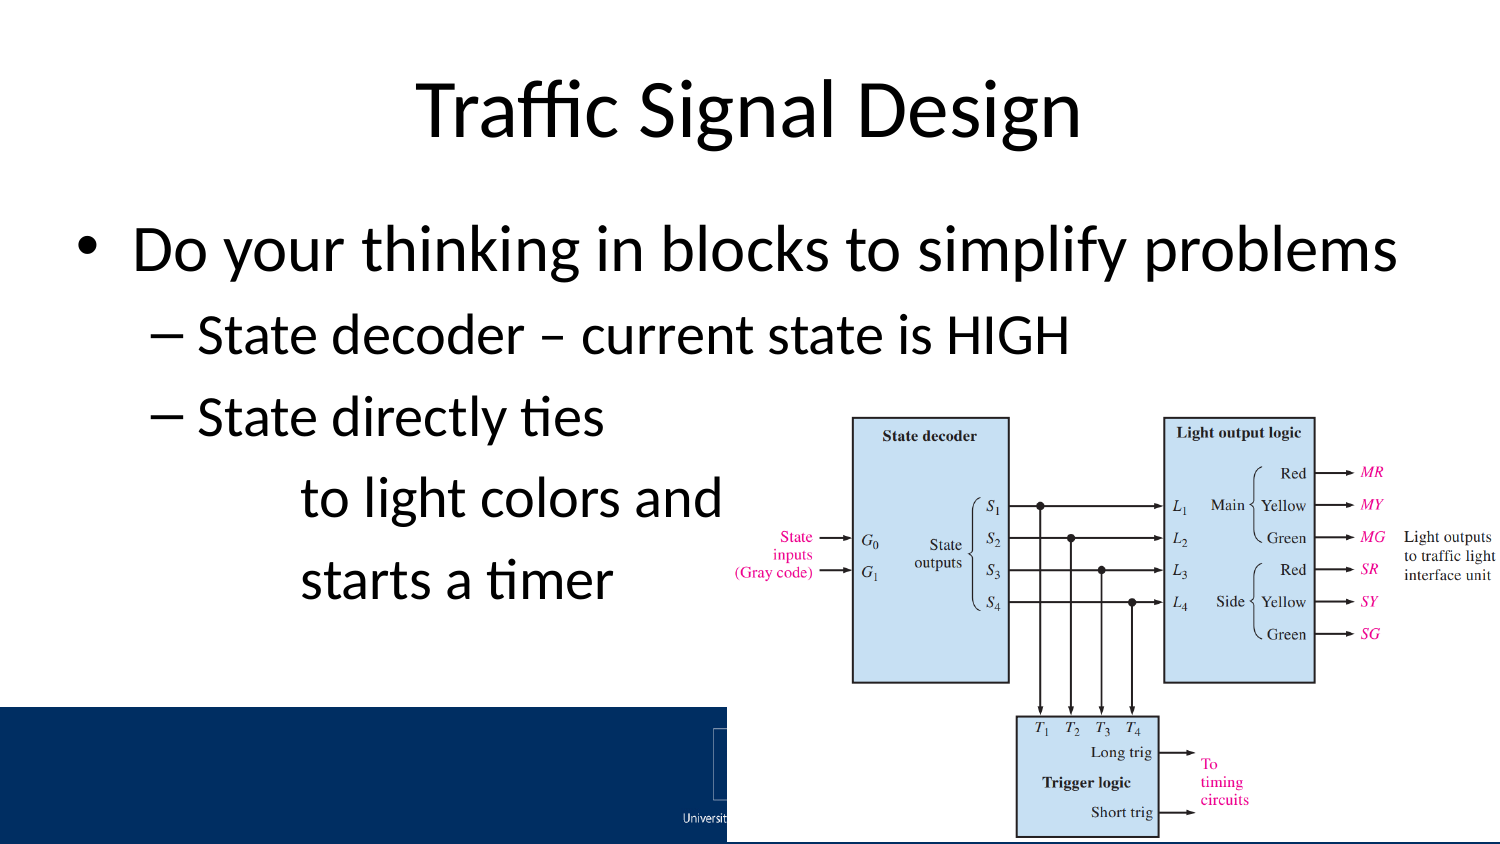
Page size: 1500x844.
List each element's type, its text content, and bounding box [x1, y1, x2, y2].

picture [0, 409, 1500, 844]
list Do your thinking in blocks to simplify problems State decoder – current state is HIGH State directly ties to light colors and starts a timer [60, 196, 1425, 754]
title Traffic Signal Design [75, 33, 1425, 175]
